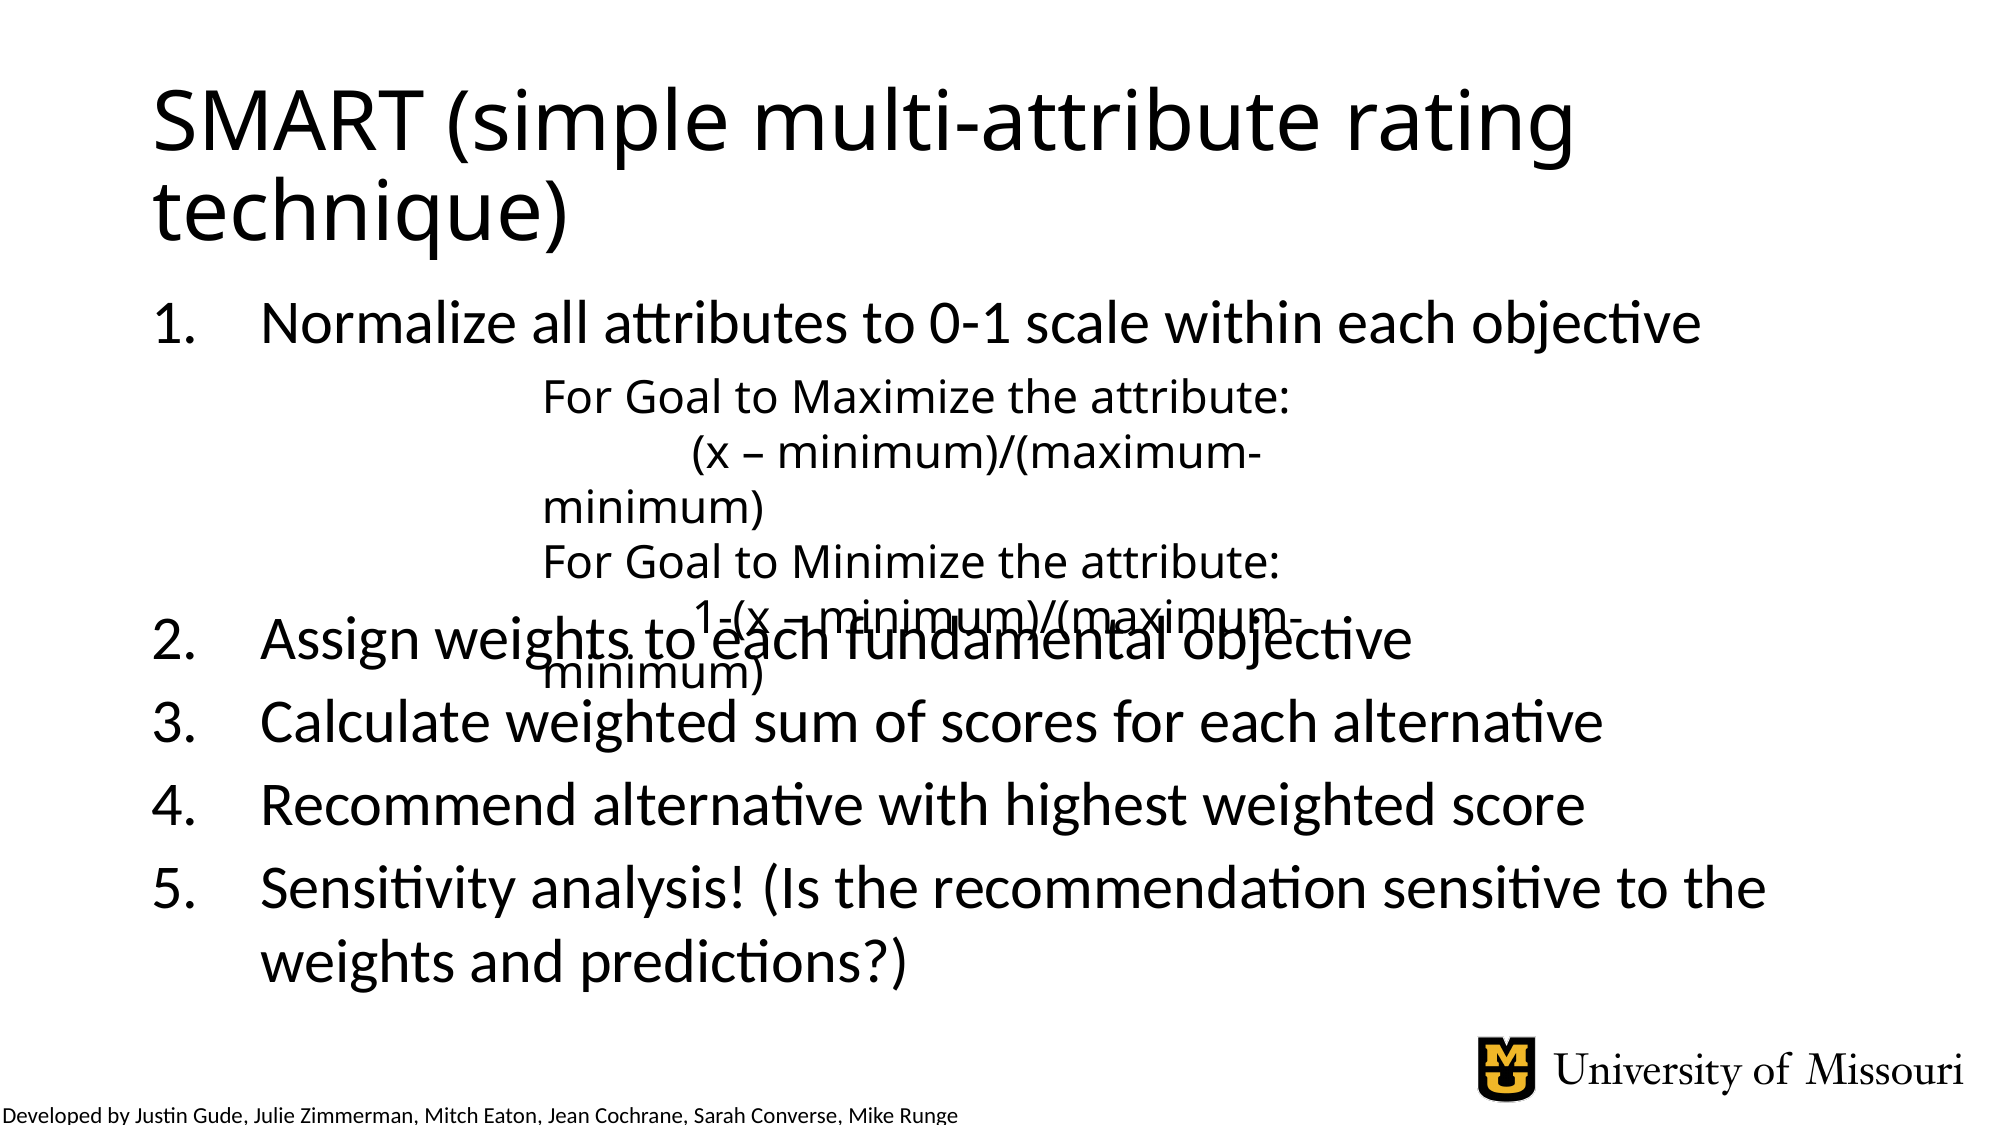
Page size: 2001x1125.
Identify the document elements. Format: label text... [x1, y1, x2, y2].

text_box For Goal to Maximize the attribute: (x – minimum)/(maximum-minimum) For Goal to Minimize the attribute: 1-(x – minimum)/(maximum-minimum) [526, 360, 1473, 604]
list Normalize all attributes to 0-1 scale within each objective Assign weights to each fundamental objective Calculate weighted sum of scores for each alternative Recommend alternative with highest weighted score Sensitivity analysis! (Is the recommendation sensitive to the weights and predictions?) [68, 273, 1932, 1010]
picture [1458, 1017, 1982, 1121]
text_box Developed by Justin Gude, Julie Zimmerman, Mitch Eaton, Jean Cochrane, Sarah Converse, Mike Runge [0, 1092, 1458, 1125]
title SMART (simple multi-attribute rating technique) [137, 59, 1863, 273]
